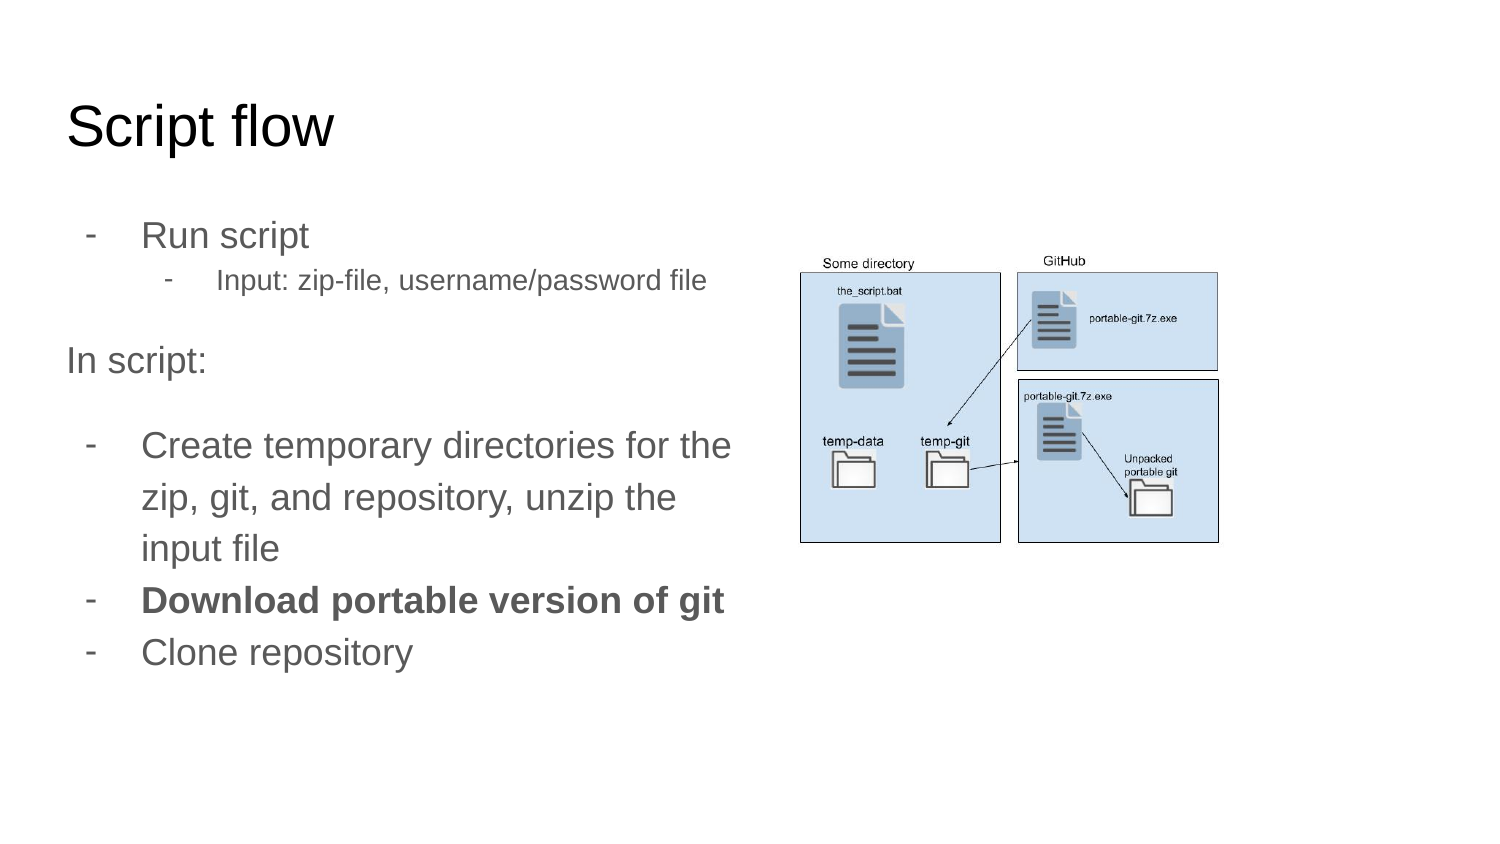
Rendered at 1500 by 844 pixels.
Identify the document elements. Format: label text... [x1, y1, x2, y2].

list Run script Input: zip-file, username/password file In script: Create temporary directories for the zip, git, and repository, unzip the input file Download portable version of git Clone repository [51, 189, 750, 750]
title Script flow [51, 72, 1449, 167]
picture [774, 191, 1476, 718]
